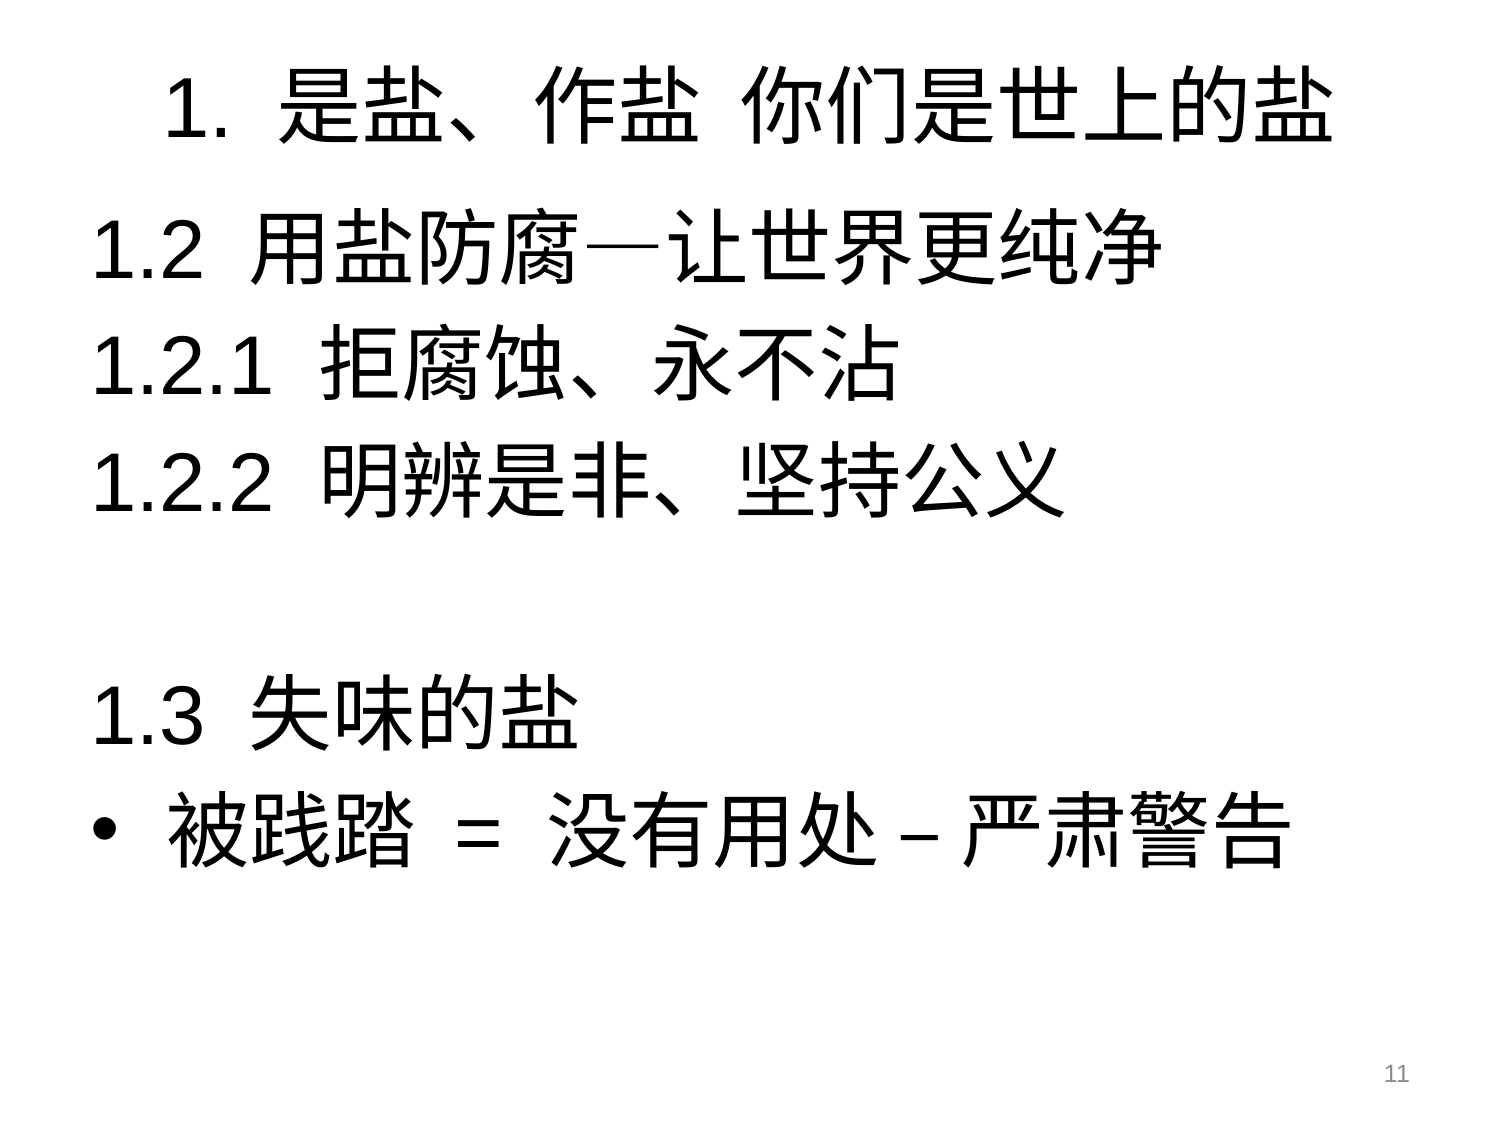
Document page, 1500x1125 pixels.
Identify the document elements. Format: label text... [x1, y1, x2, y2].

slide_number 11 [1074, 1042, 1425, 1103]
title 1. 是盐、作盐 你们是世上的盐 [75, 45, 1425, 163]
list 1.2 用盐防腐—让世界更纯净 1.2.1 拒腐蚀、永不沾 1.2.2 明辨是非、坚持公义 1.3 失味的盐 被践踏 = 没有用处 – 严肃警告 [75, 187, 1450, 1050]
